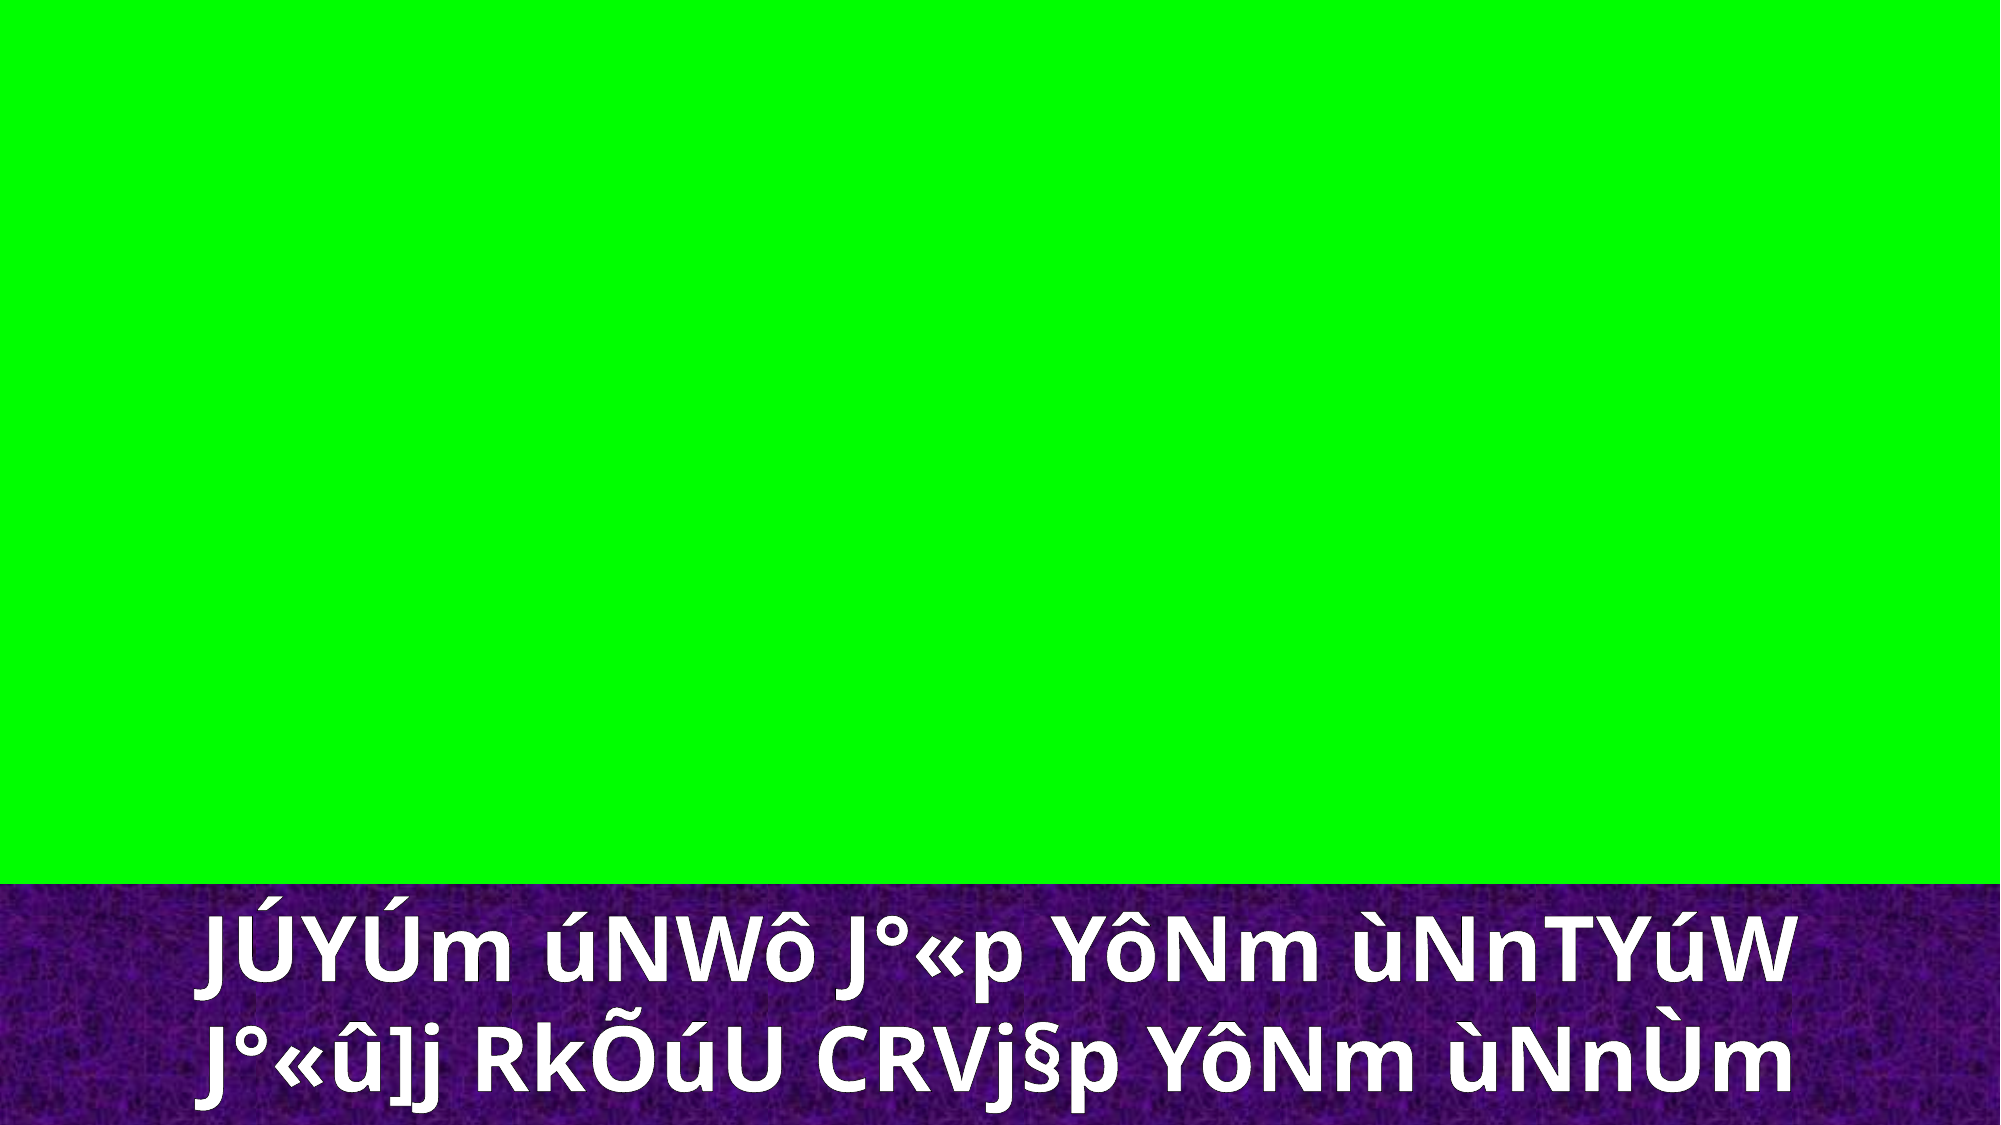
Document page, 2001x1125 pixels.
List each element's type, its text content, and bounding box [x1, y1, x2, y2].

text_box JÚYÚm úNWô J°«p YôNm ùNnTYúW J°«û]j RkÕúU CRVj§p YôNm ùNnÙm [0, 882, 2000, 1118]
text_box [0, 1118, 2000, 1125]
